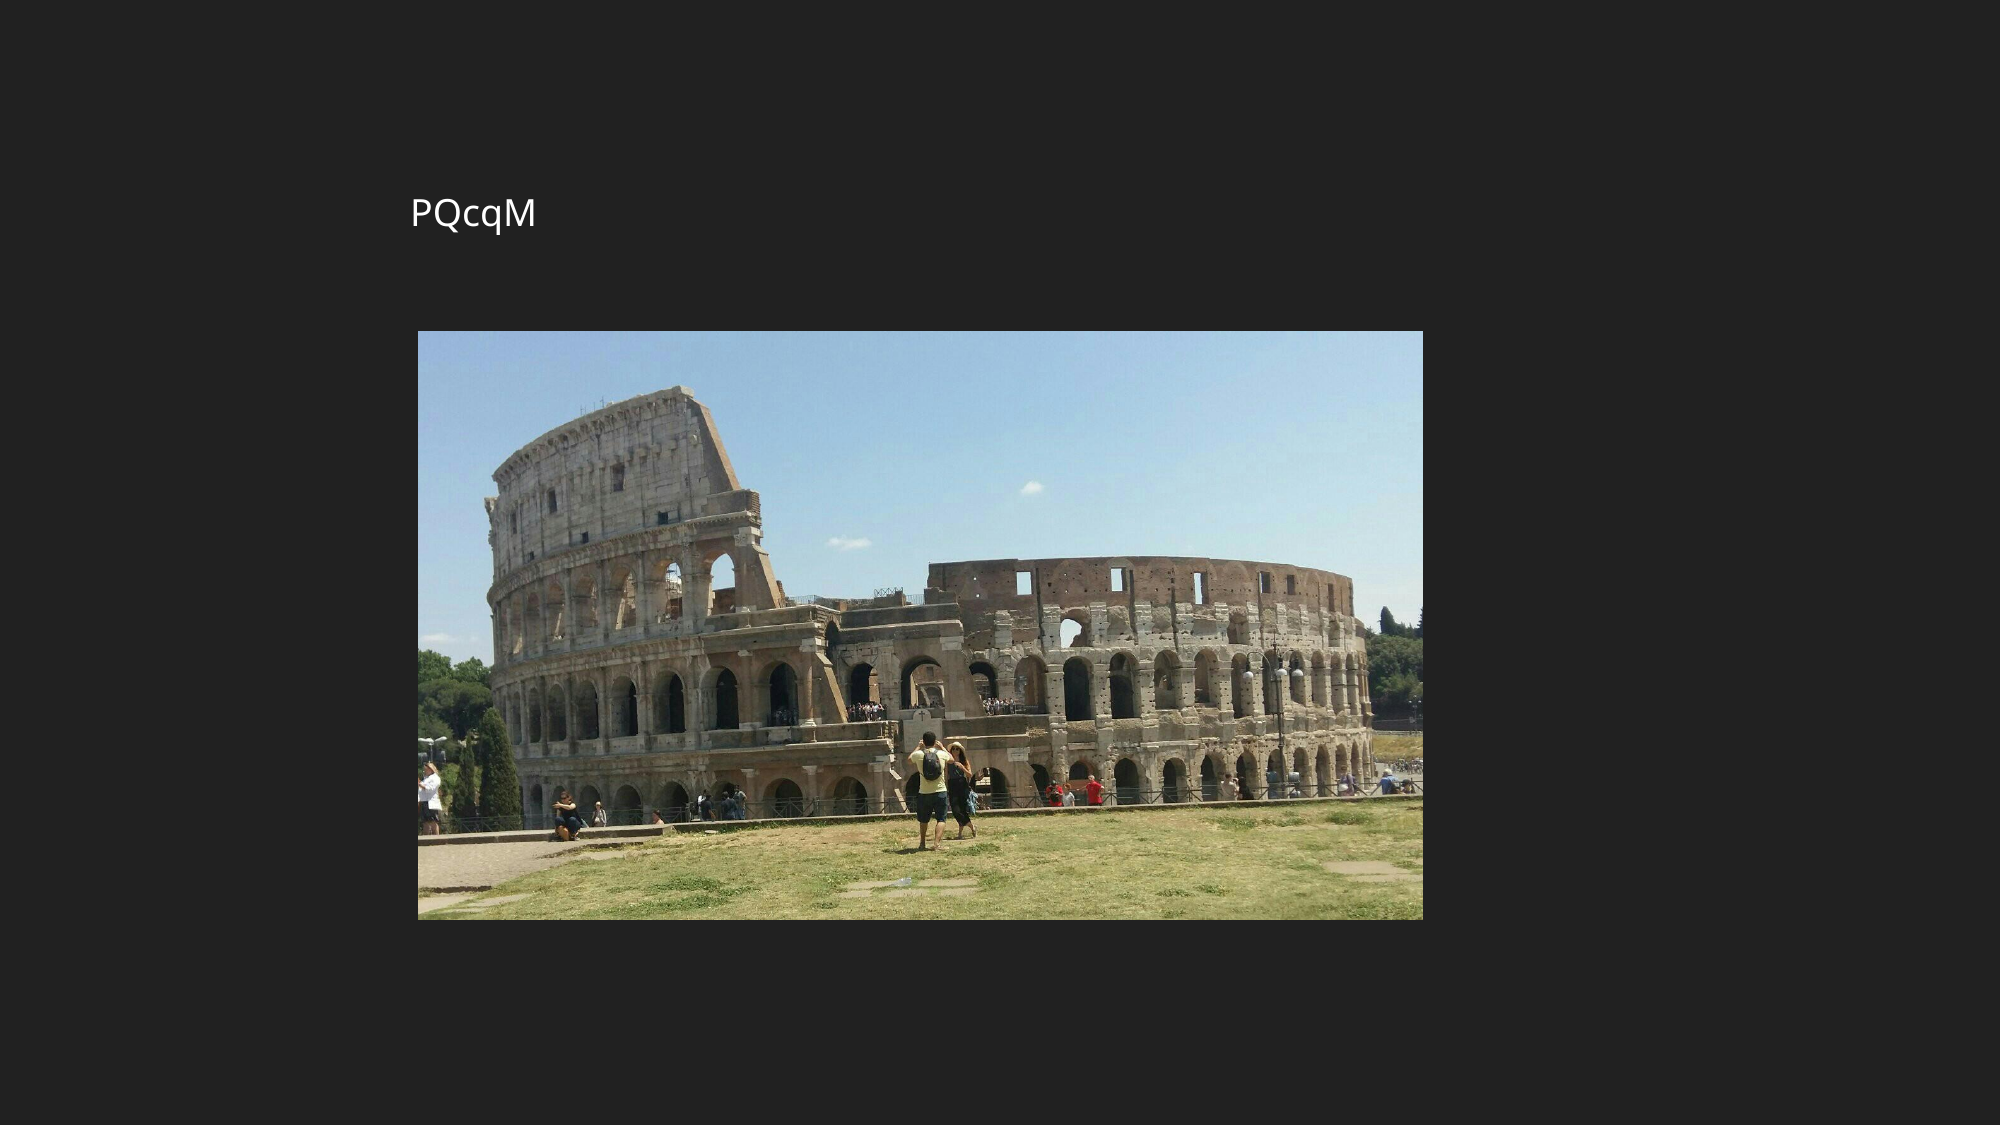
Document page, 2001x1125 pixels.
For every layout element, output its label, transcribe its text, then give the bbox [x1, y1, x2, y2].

text_box PQcqM [395, 24, 1228, 399]
picture [417, 331, 1423, 920]
